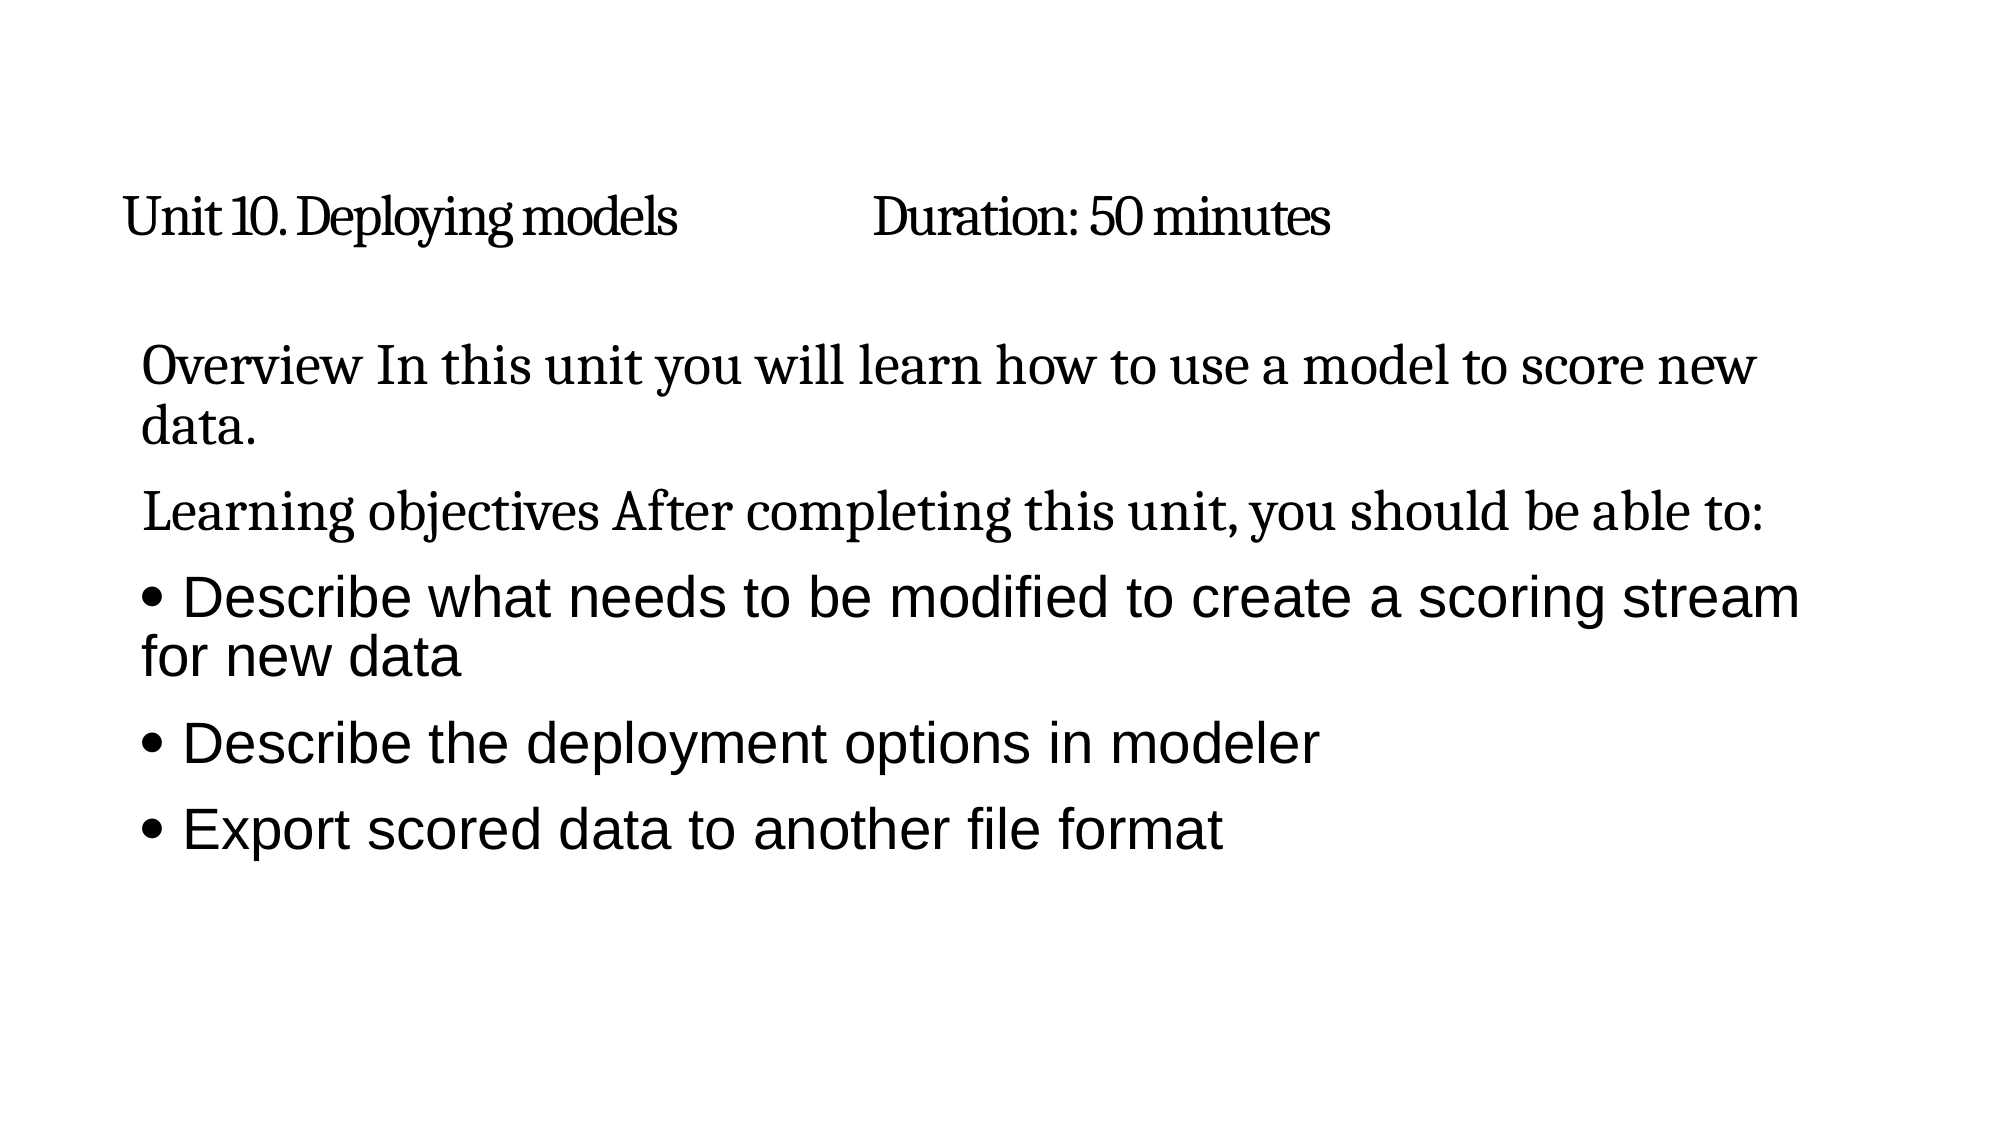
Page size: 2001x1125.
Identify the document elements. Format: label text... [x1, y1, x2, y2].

list Overview In this unit you will learn how to use a model to score new data. Learning objectives After completing this unit, you should be able to:  Describe what needs to be modified to create a scoring stream for new data  Describe the deployment options in modeler  Export scored data to another file format [111, 329, 1876, 948]
title Unit 10. Deploying models Duration: 50 minutes [107, 81, 1875, 354]
